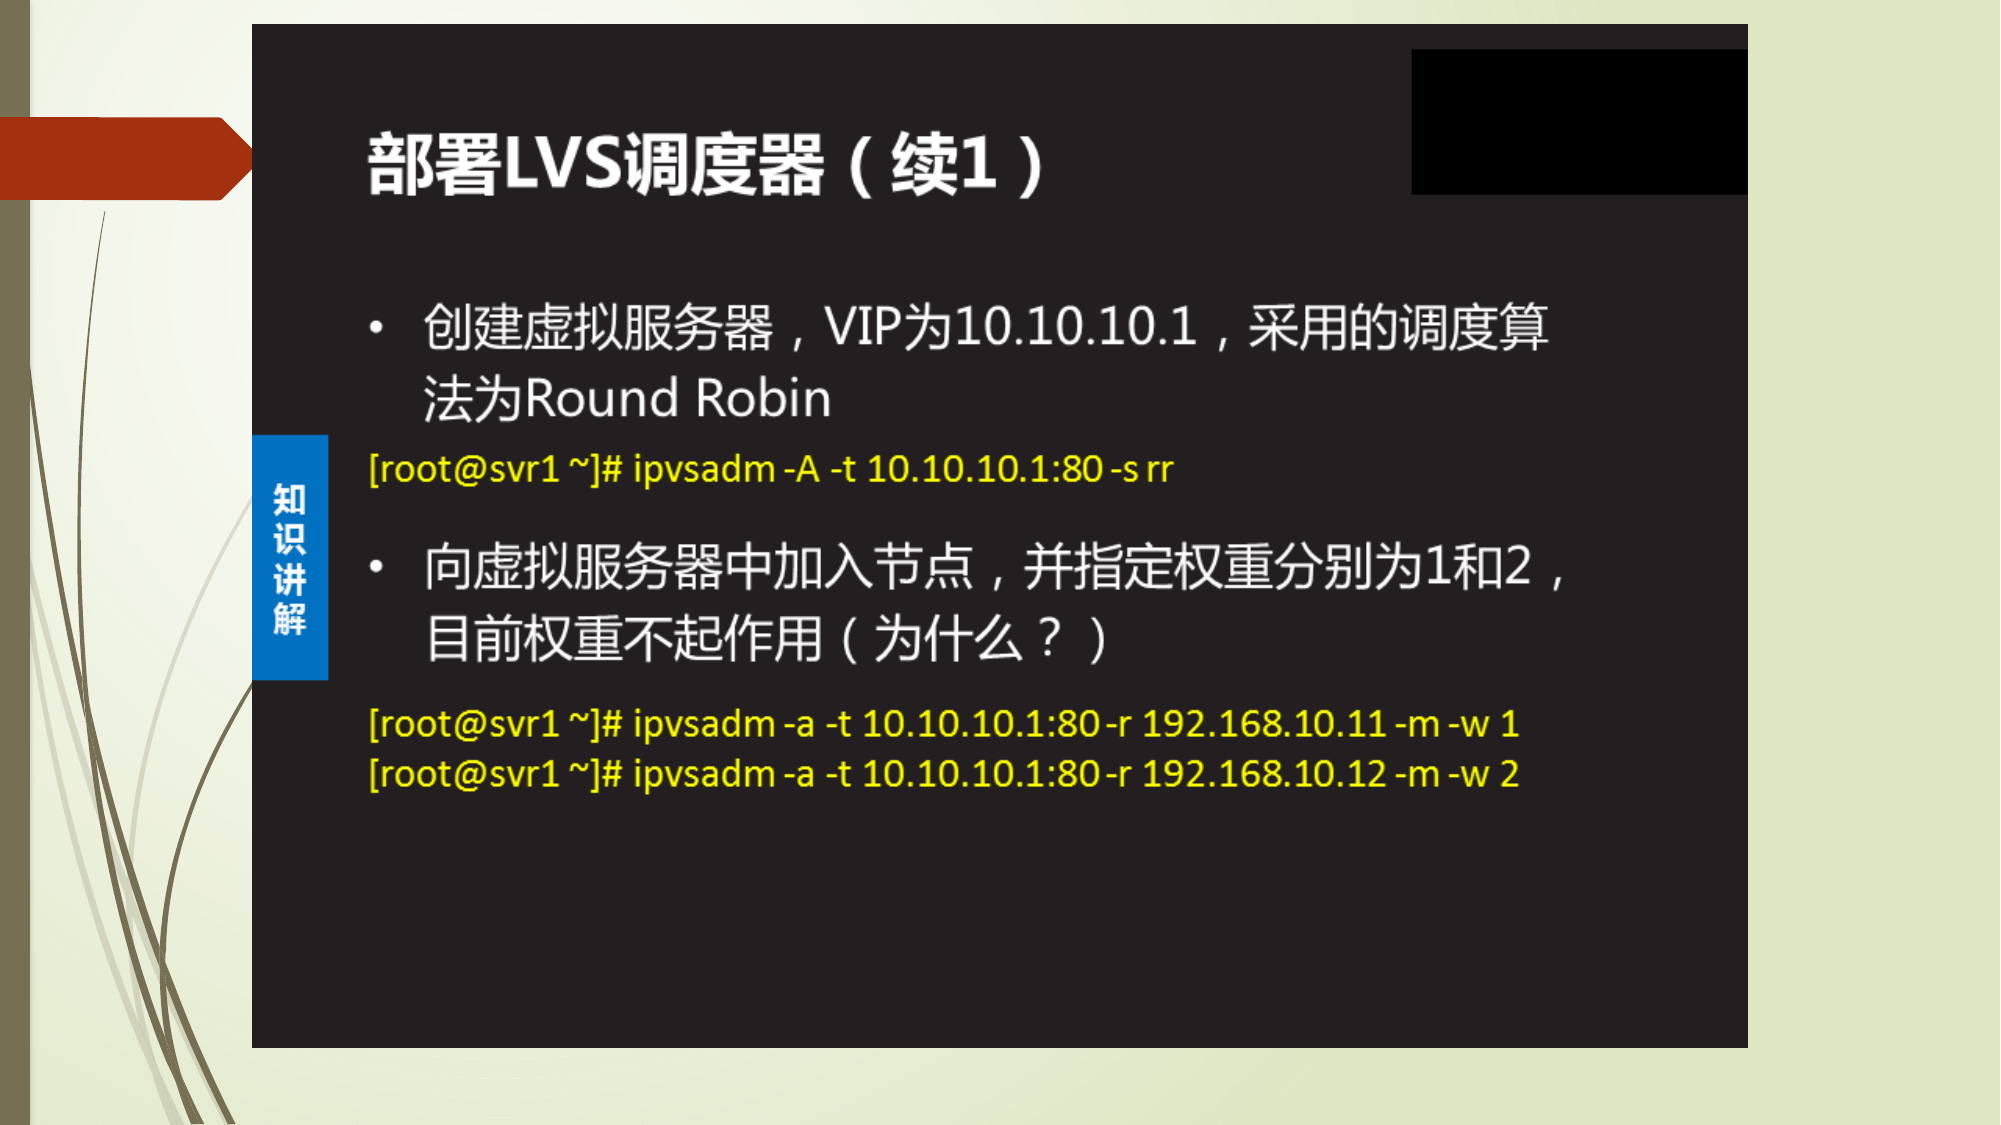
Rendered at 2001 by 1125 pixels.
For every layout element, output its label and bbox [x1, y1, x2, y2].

picture [252, 24, 1748, 1049]
